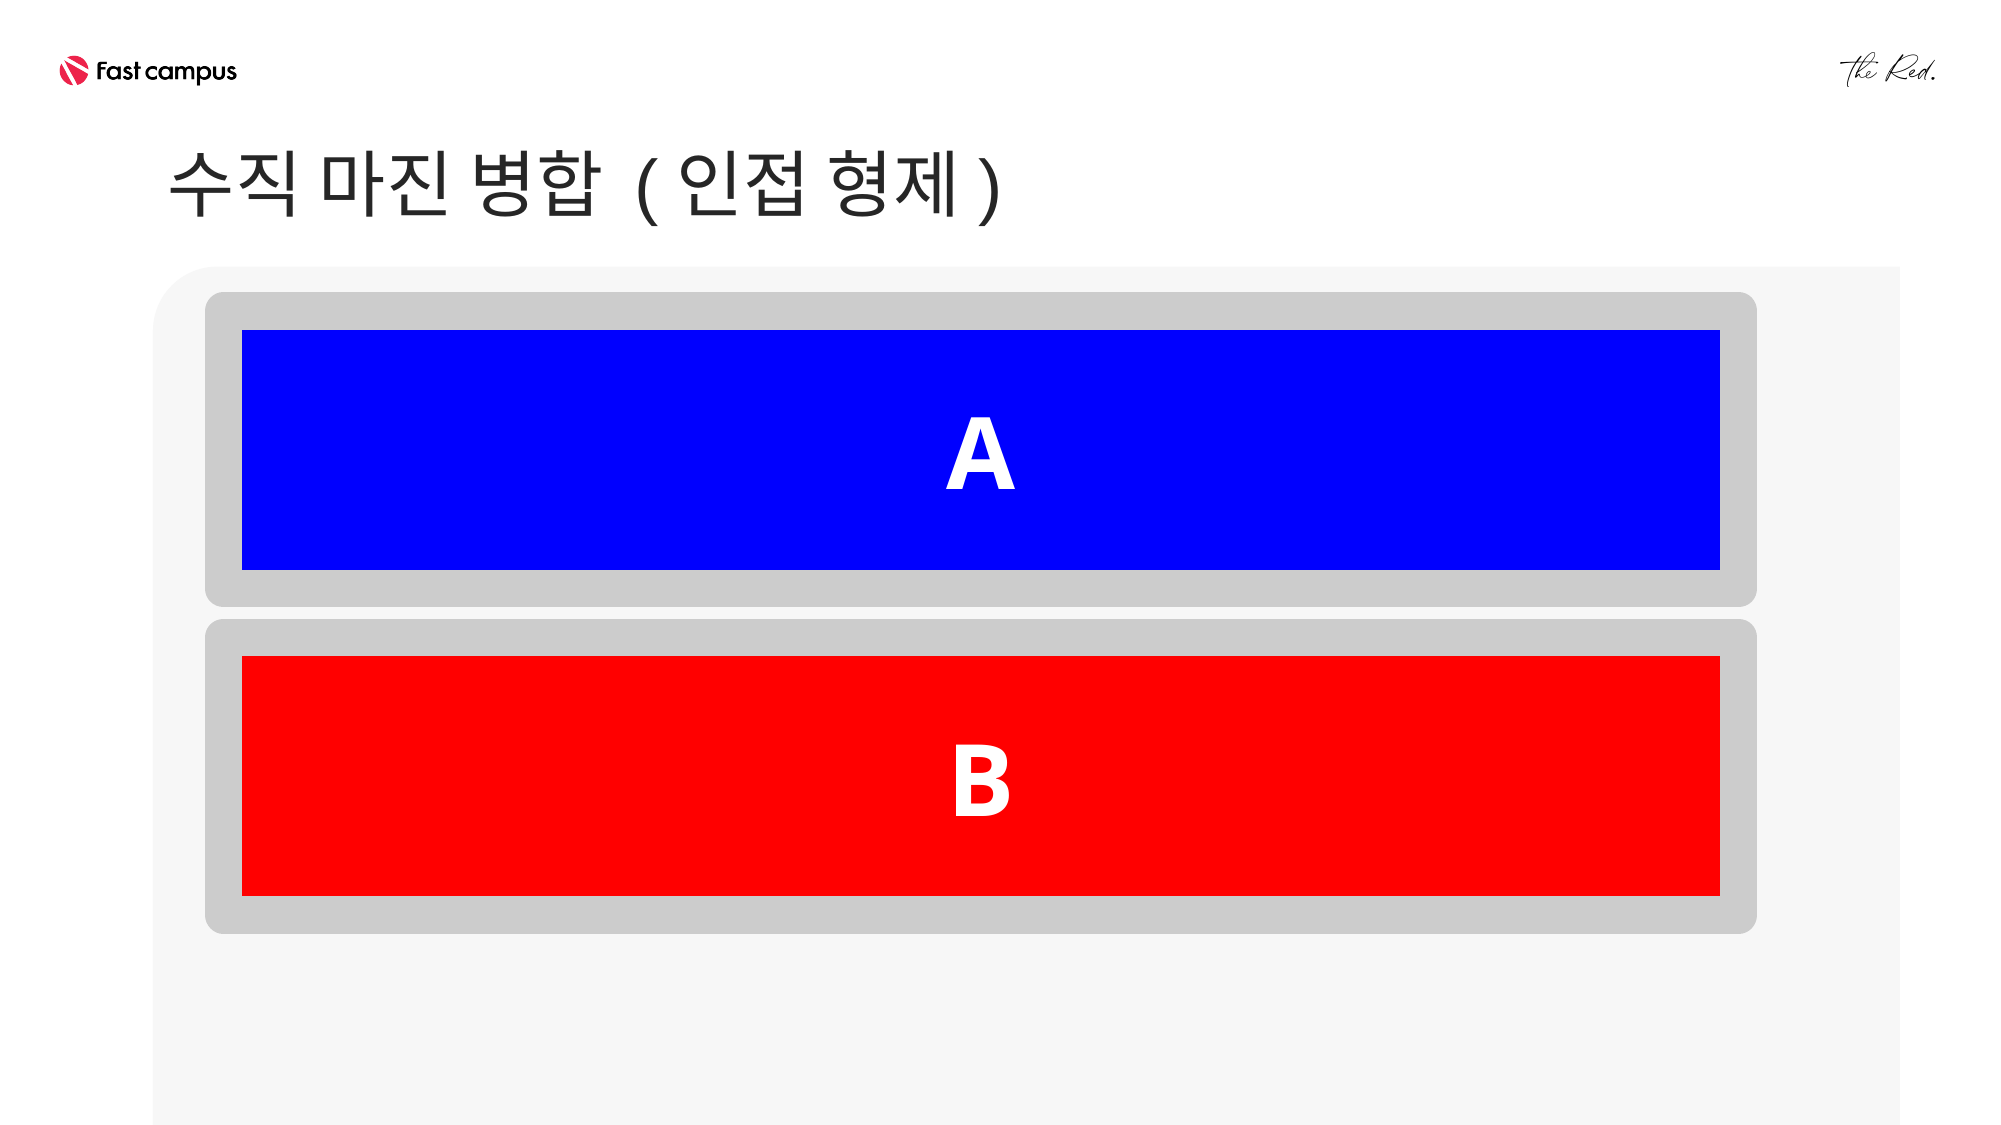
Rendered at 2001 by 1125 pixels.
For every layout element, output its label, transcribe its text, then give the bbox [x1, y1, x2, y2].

list 수직 마진 병합 (인접 형제) [153, 131, 2000, 232]
picture [1840, 52, 1935, 87]
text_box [223, 310, 1739, 916]
picture [57, 53, 239, 88]
